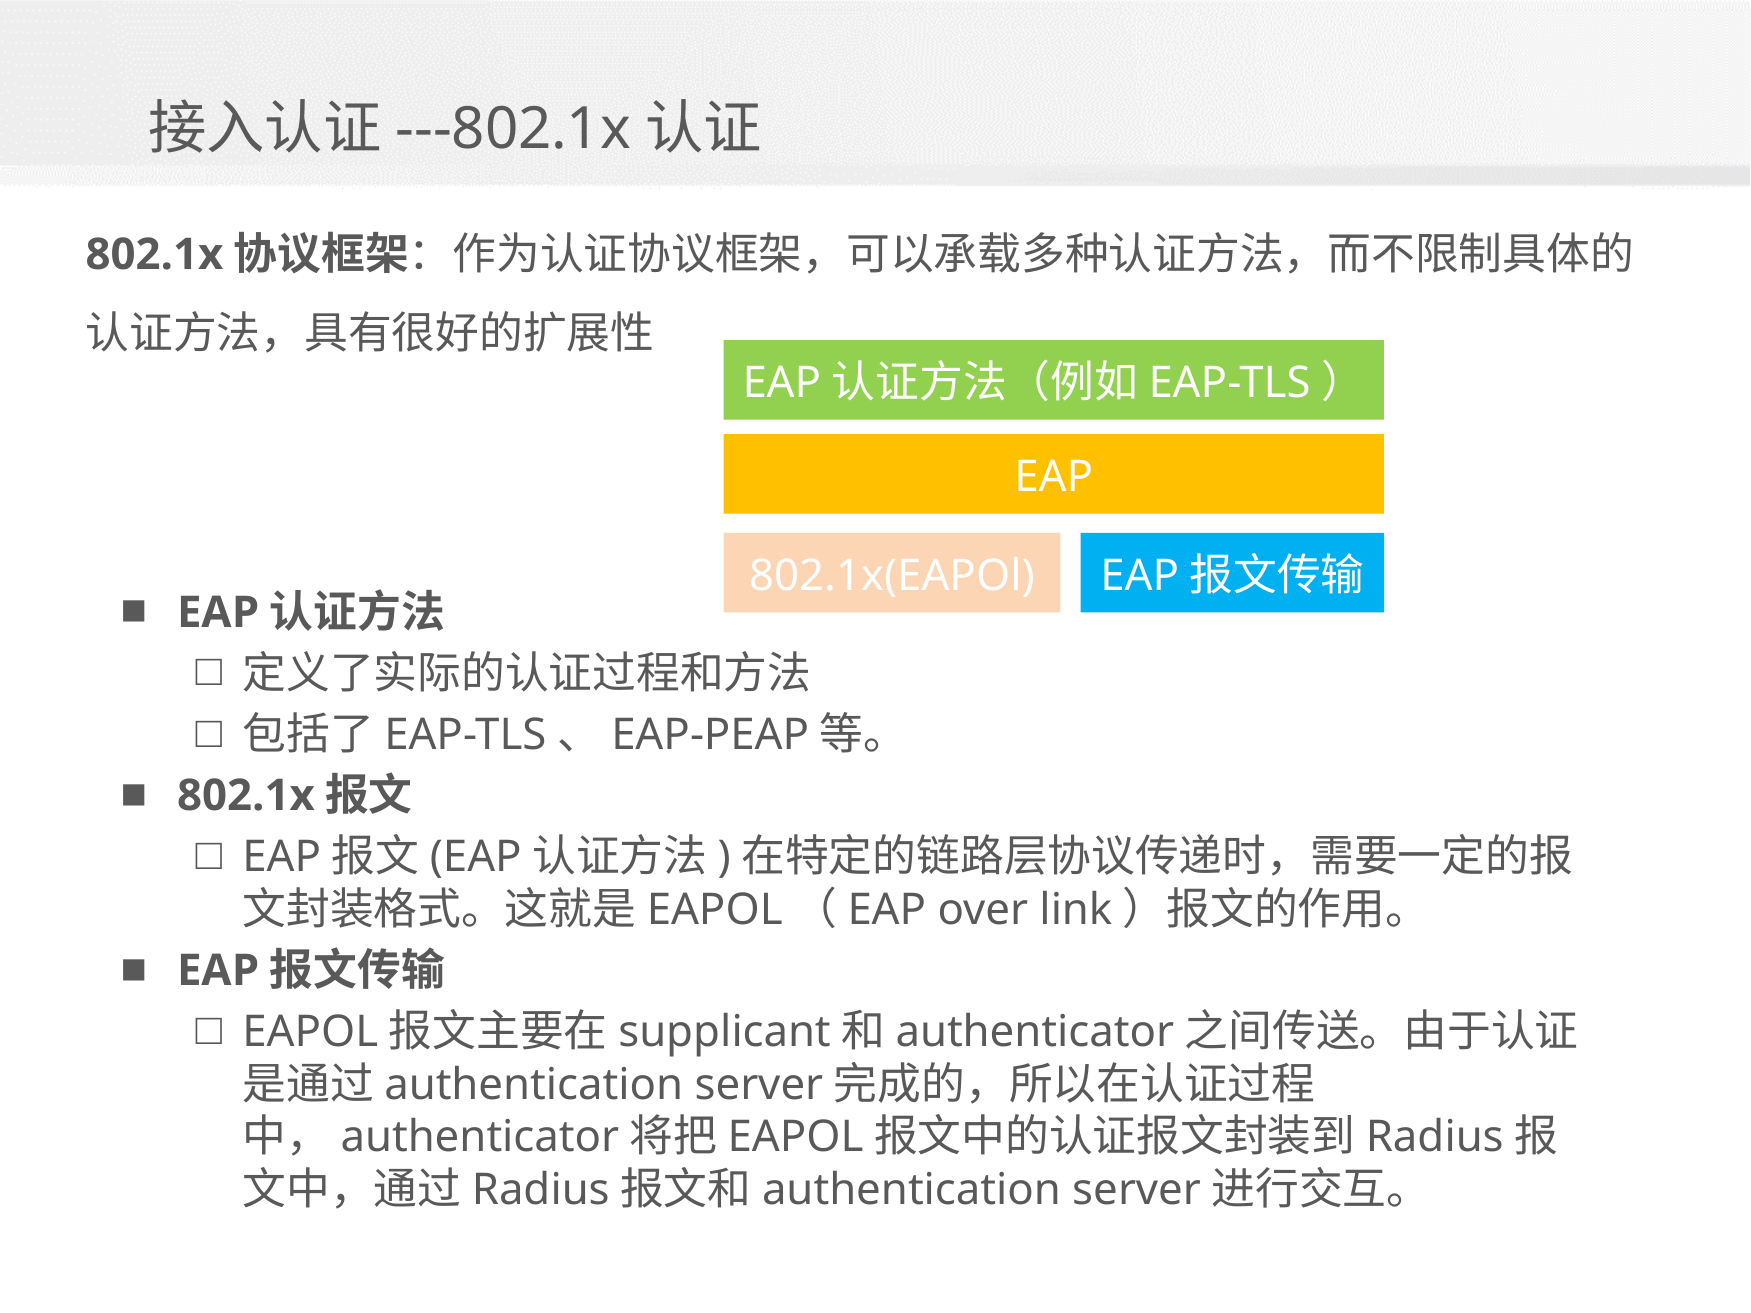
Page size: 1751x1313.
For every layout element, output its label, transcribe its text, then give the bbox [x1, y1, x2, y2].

picture [0, 0, 1751, 1313]
text_box 802.1x协议框架：作为认证协议框架，可以承载多种认证方法，而不限制具体的认证方法，具有很好的扩展性 [68, 190, 1656, 343]
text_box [723, 339, 1385, 613]
text_box 接入认证---802.1x认证 [131, 63, 1593, 187]
text_box EAP认证方法 定义了实际的认证过程和方法 包括了EAP-TLS、EAP-PEAP等。 802.1x报文 EAP报文(EAP认证方法)在特定的链路层协议传递时，需要一定的报文封装格式。这就是EAPOL（EAP over link）报文的作用。 EAP报文传输 EAPOL报文主要在supplicant和authenticator之间传送。由于认证是通过authentication server完成的，所以在认证过程中，authenticator将把EAPOL报文中的认证报文封装到Radius报文中，通过Radius报文和authentication server进行交互。 [103, 574, 1606, 1291]
